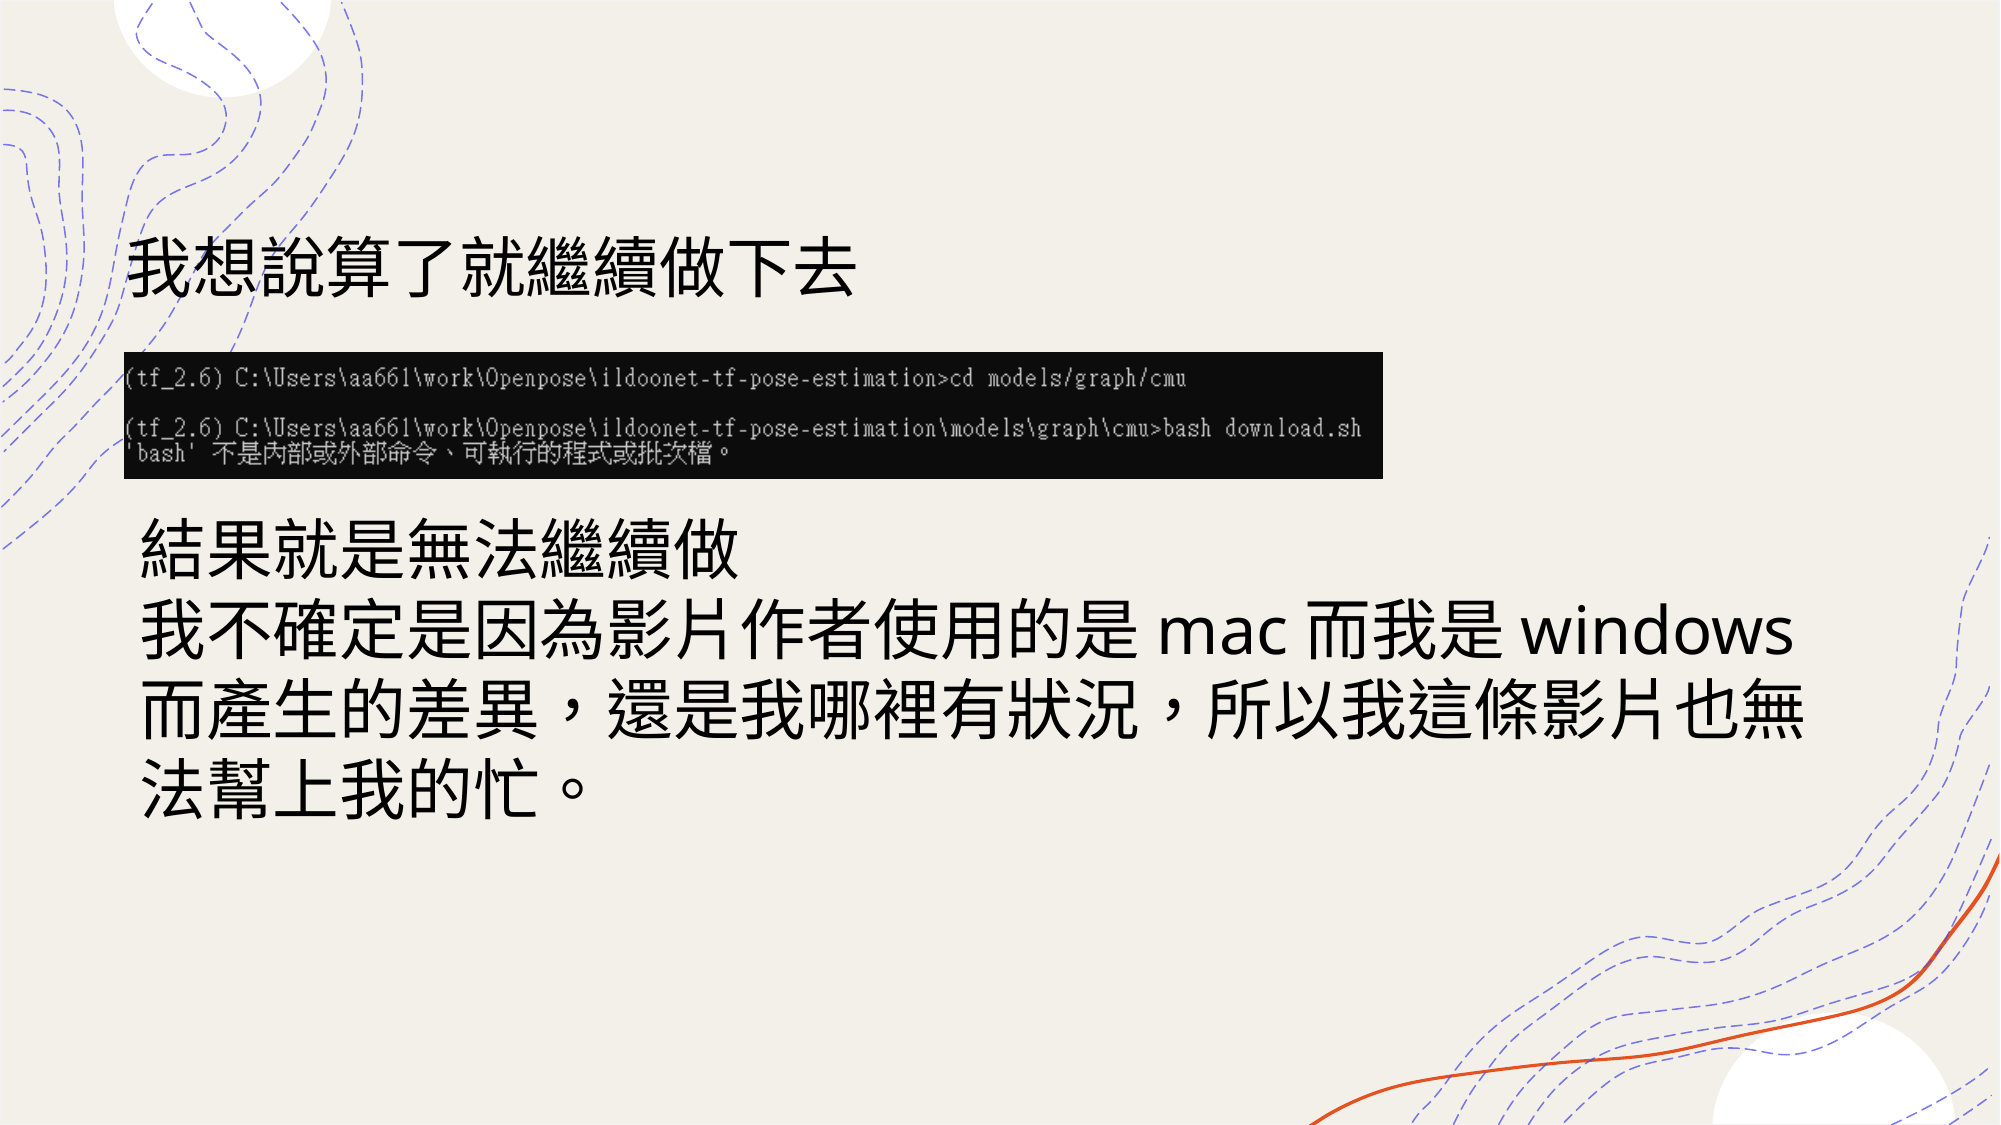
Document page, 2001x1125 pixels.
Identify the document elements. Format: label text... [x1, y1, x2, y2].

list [124, 352, 1383, 479]
text_box 結果就是無法繼續做 我不確定是因為影片作者使用的是mac而我是windows而產生的差異，還是我哪裡有狀況，所以我這條影片也無法幫上我的忙。 [124, 500, 1876, 835]
text_box 我想說算了就繼續做下去 [110, 218, 1113, 314]
